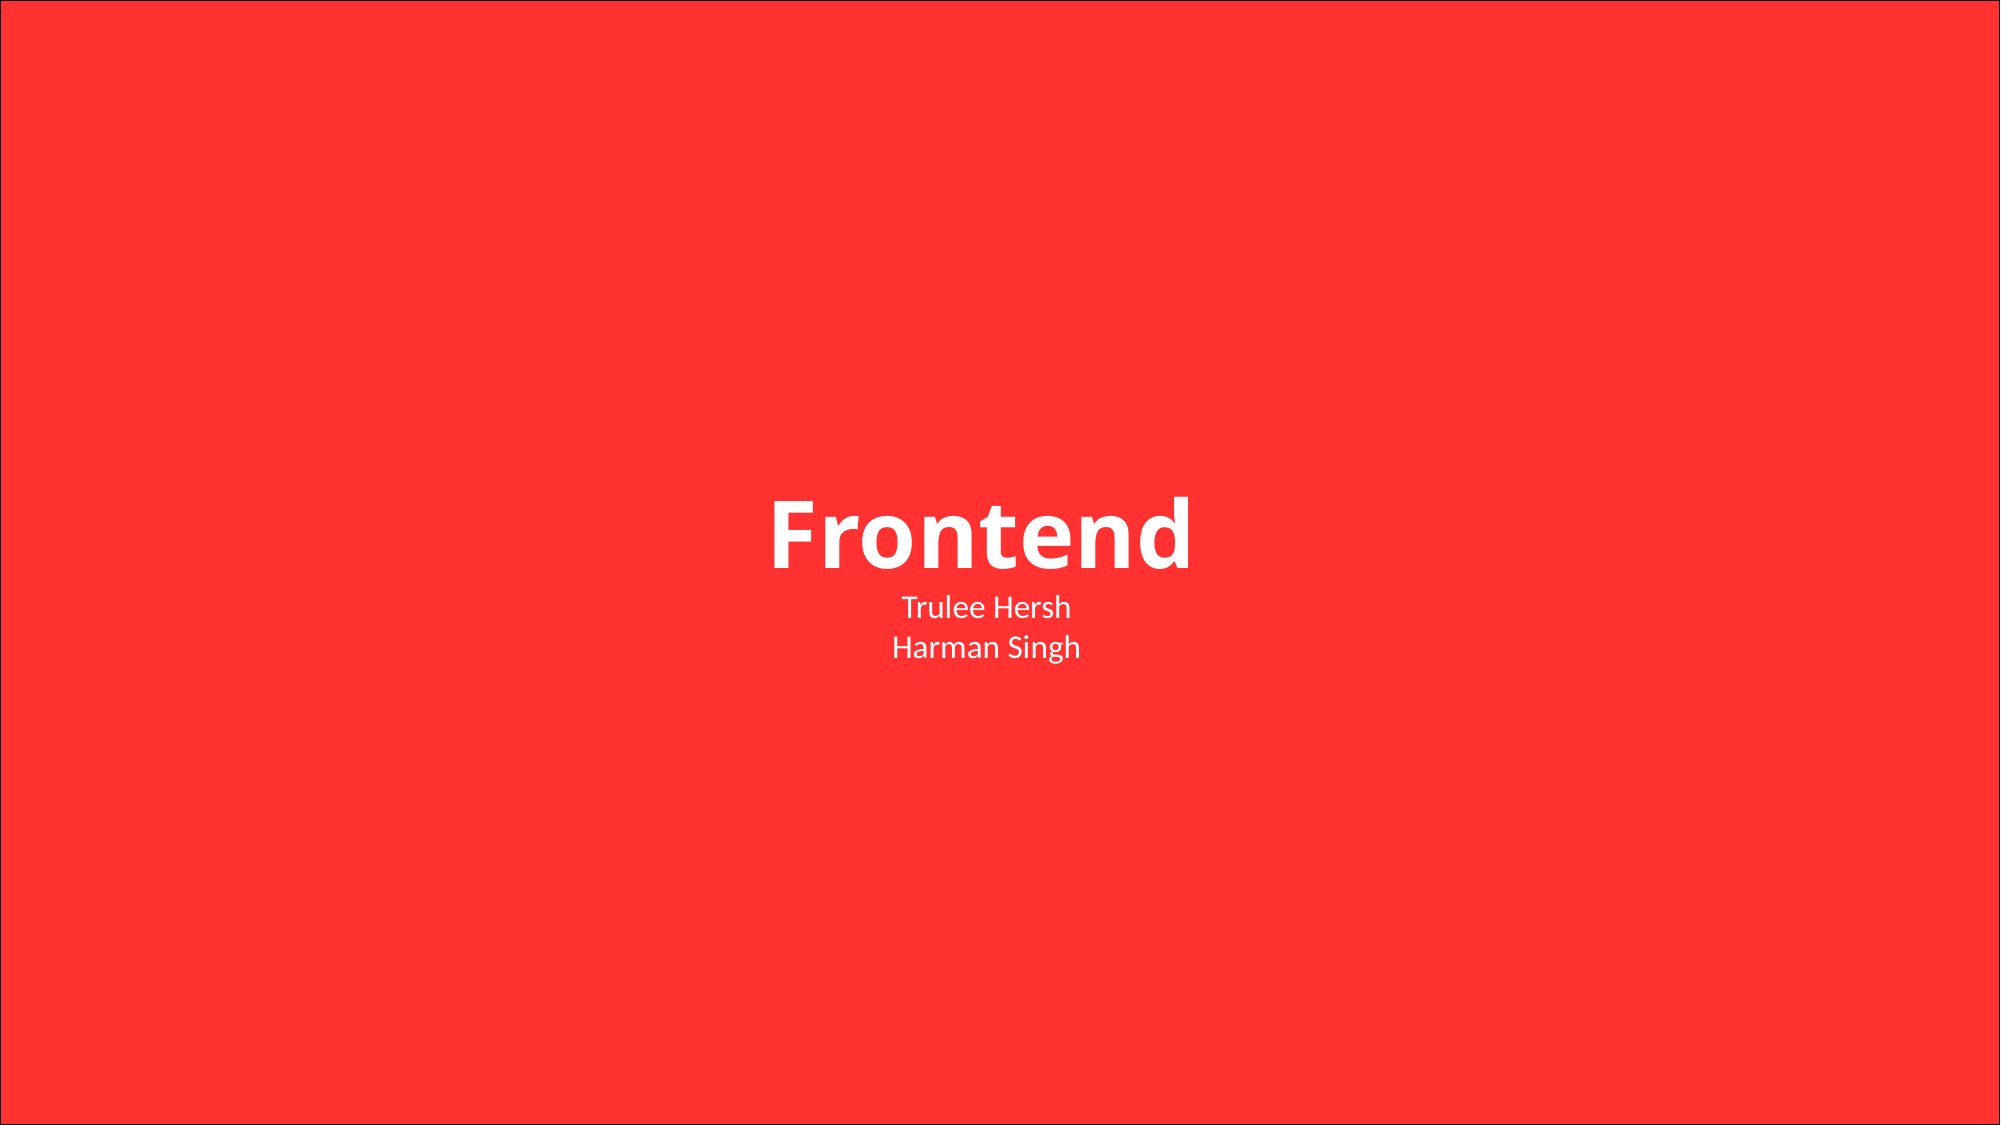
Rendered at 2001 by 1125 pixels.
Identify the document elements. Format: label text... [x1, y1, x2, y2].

title Frontend [231, 459, 1732, 596]
text_box [0, 0, 2000, 1125]
text_box Trulee Hersh Harman Singh [777, 577, 1197, 673]
